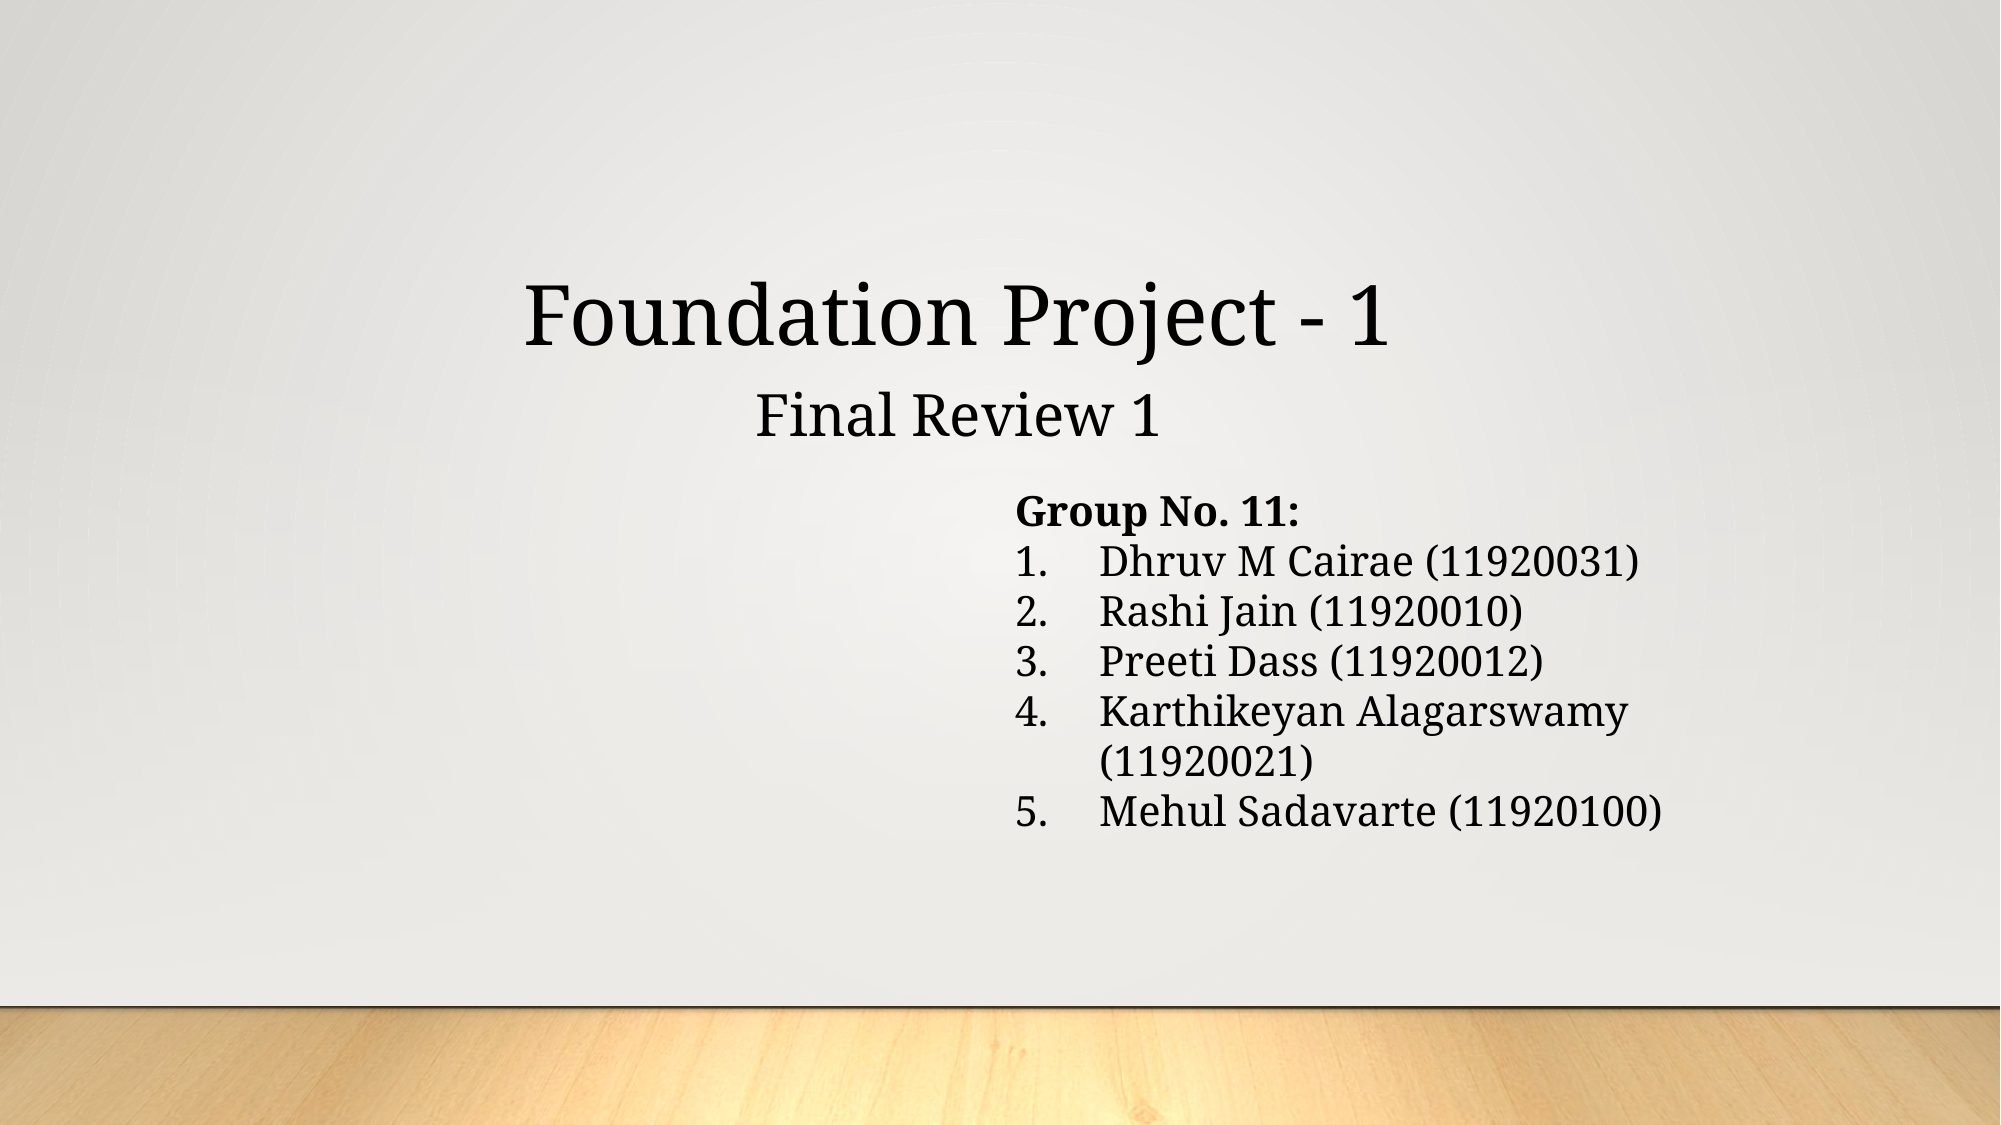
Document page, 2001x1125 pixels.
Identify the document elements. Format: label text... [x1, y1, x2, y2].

text_box Group No. 11: Dhruv M Cairae (11920031) Rashi Jain (11920010) Preeti Dass (11920012) Karthikeyan Alagarswamy (11920021) Mehul Sadavarte (11920100) [999, 477, 1839, 843]
picture [0, 1006, 2000, 1125]
text_box Foundation Project - 1 [509, 254, 1410, 370]
text_box Final Review 1 [740, 370, 1178, 456]
